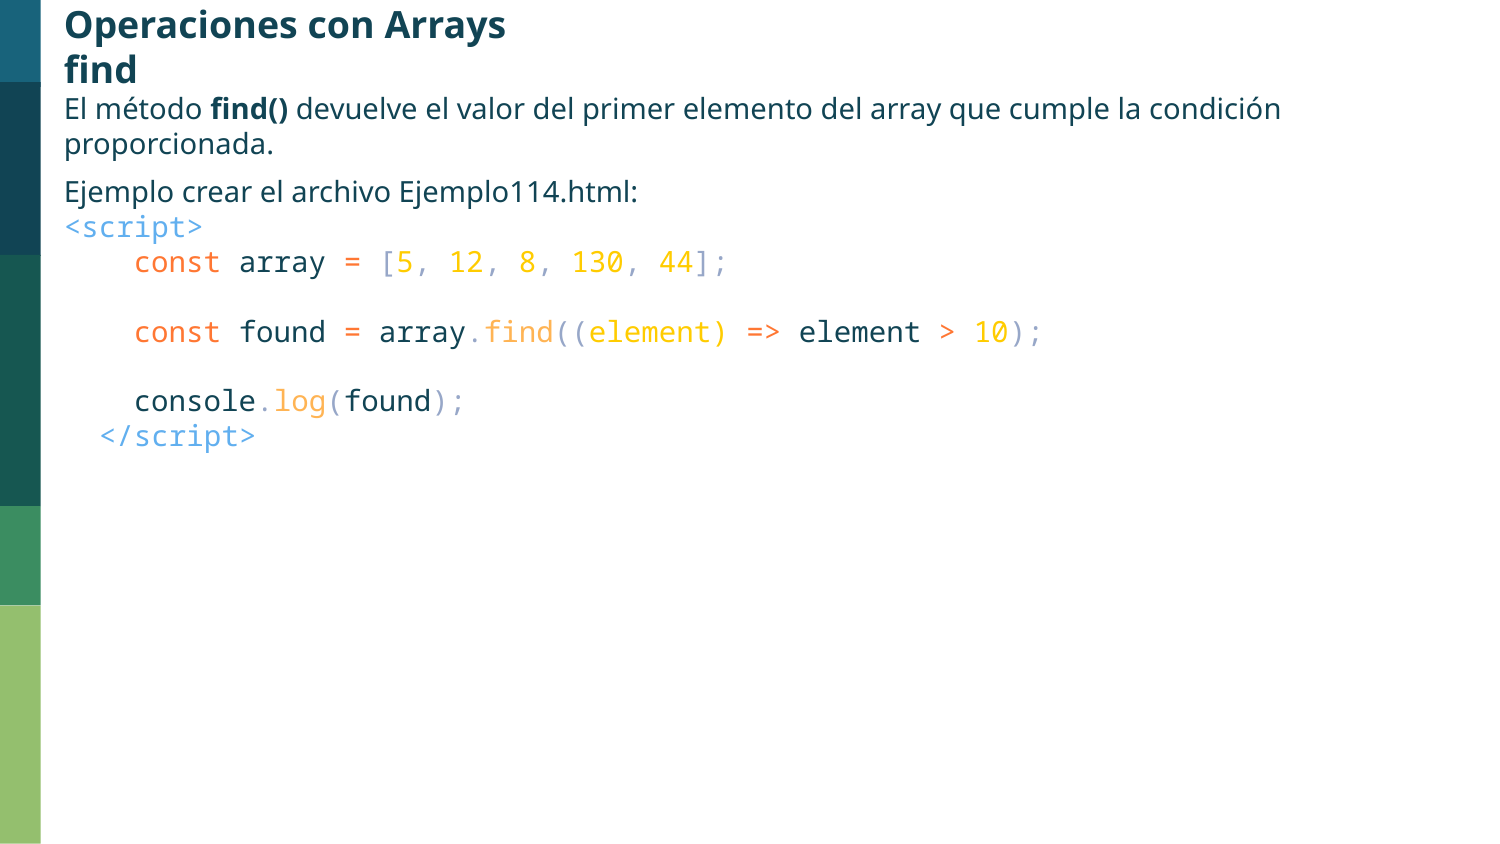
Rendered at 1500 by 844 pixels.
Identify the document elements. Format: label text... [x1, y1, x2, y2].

text_box Operaciones con Arrays find [48, 0, 1131, 94]
text_box El método find() devuelve el valor del primer elemento del array que cumple la condición proporcionada. Ejemplo crear el archivo Ejemplo114.html: <script> const array = [5, 12, 8, 130, 44]; const found = array.find((element) => element > 10); console.log(found); </script> [48, 75, 1480, 815]
